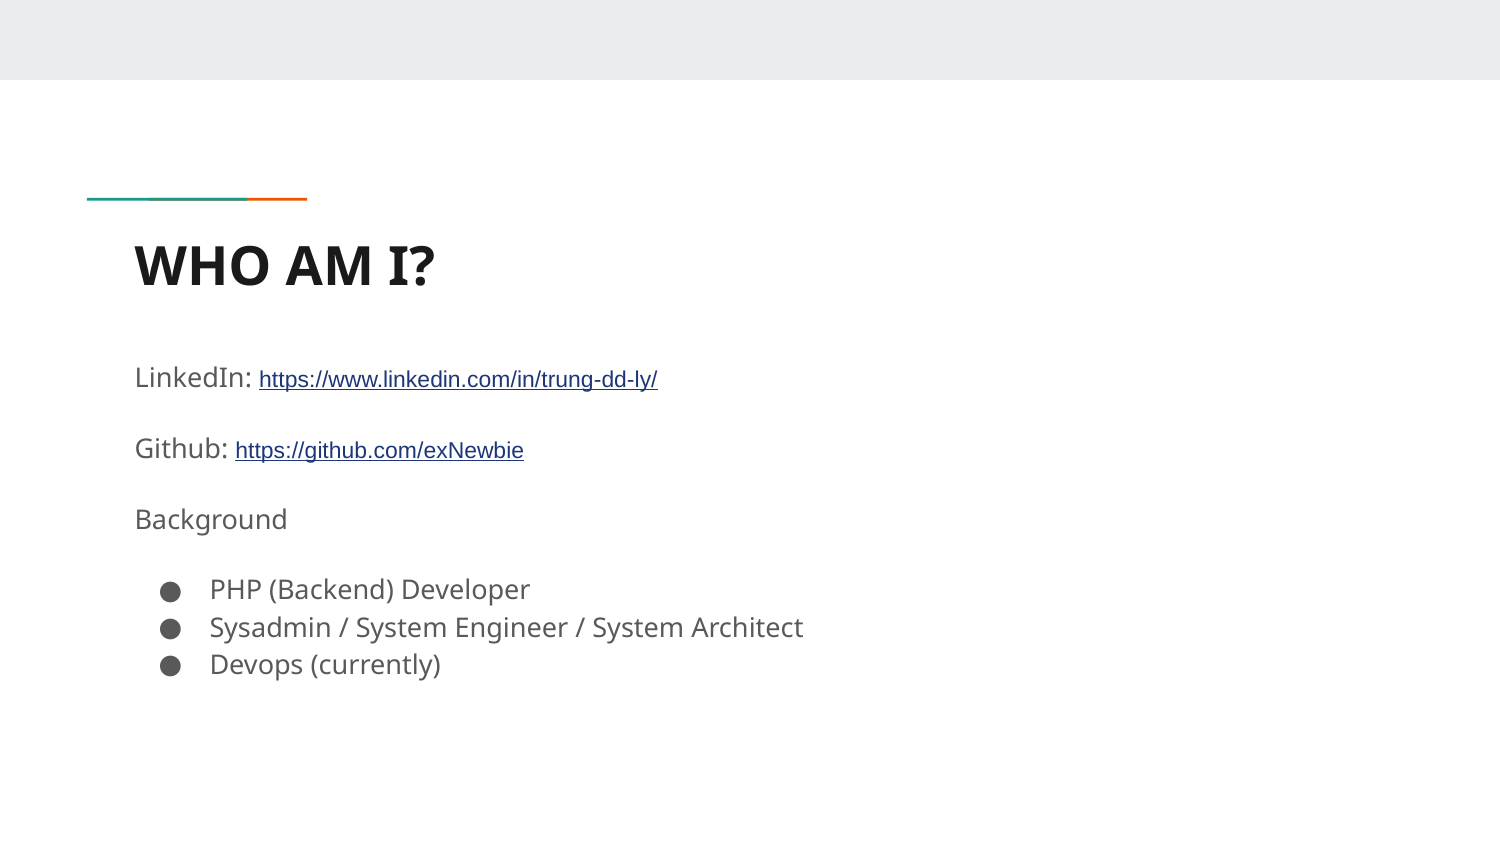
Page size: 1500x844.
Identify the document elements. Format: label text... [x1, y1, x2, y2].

title WHO AM I? [119, 216, 1381, 305]
list LinkedIn: https://www.linkedin.com/in/trung-dd-ly/ Github: https://github.com/exNewbie Background PHP (Backend) Developer Sysadmin / System Engineer / System Architect Devops (currently) [119, 341, 1381, 712]
